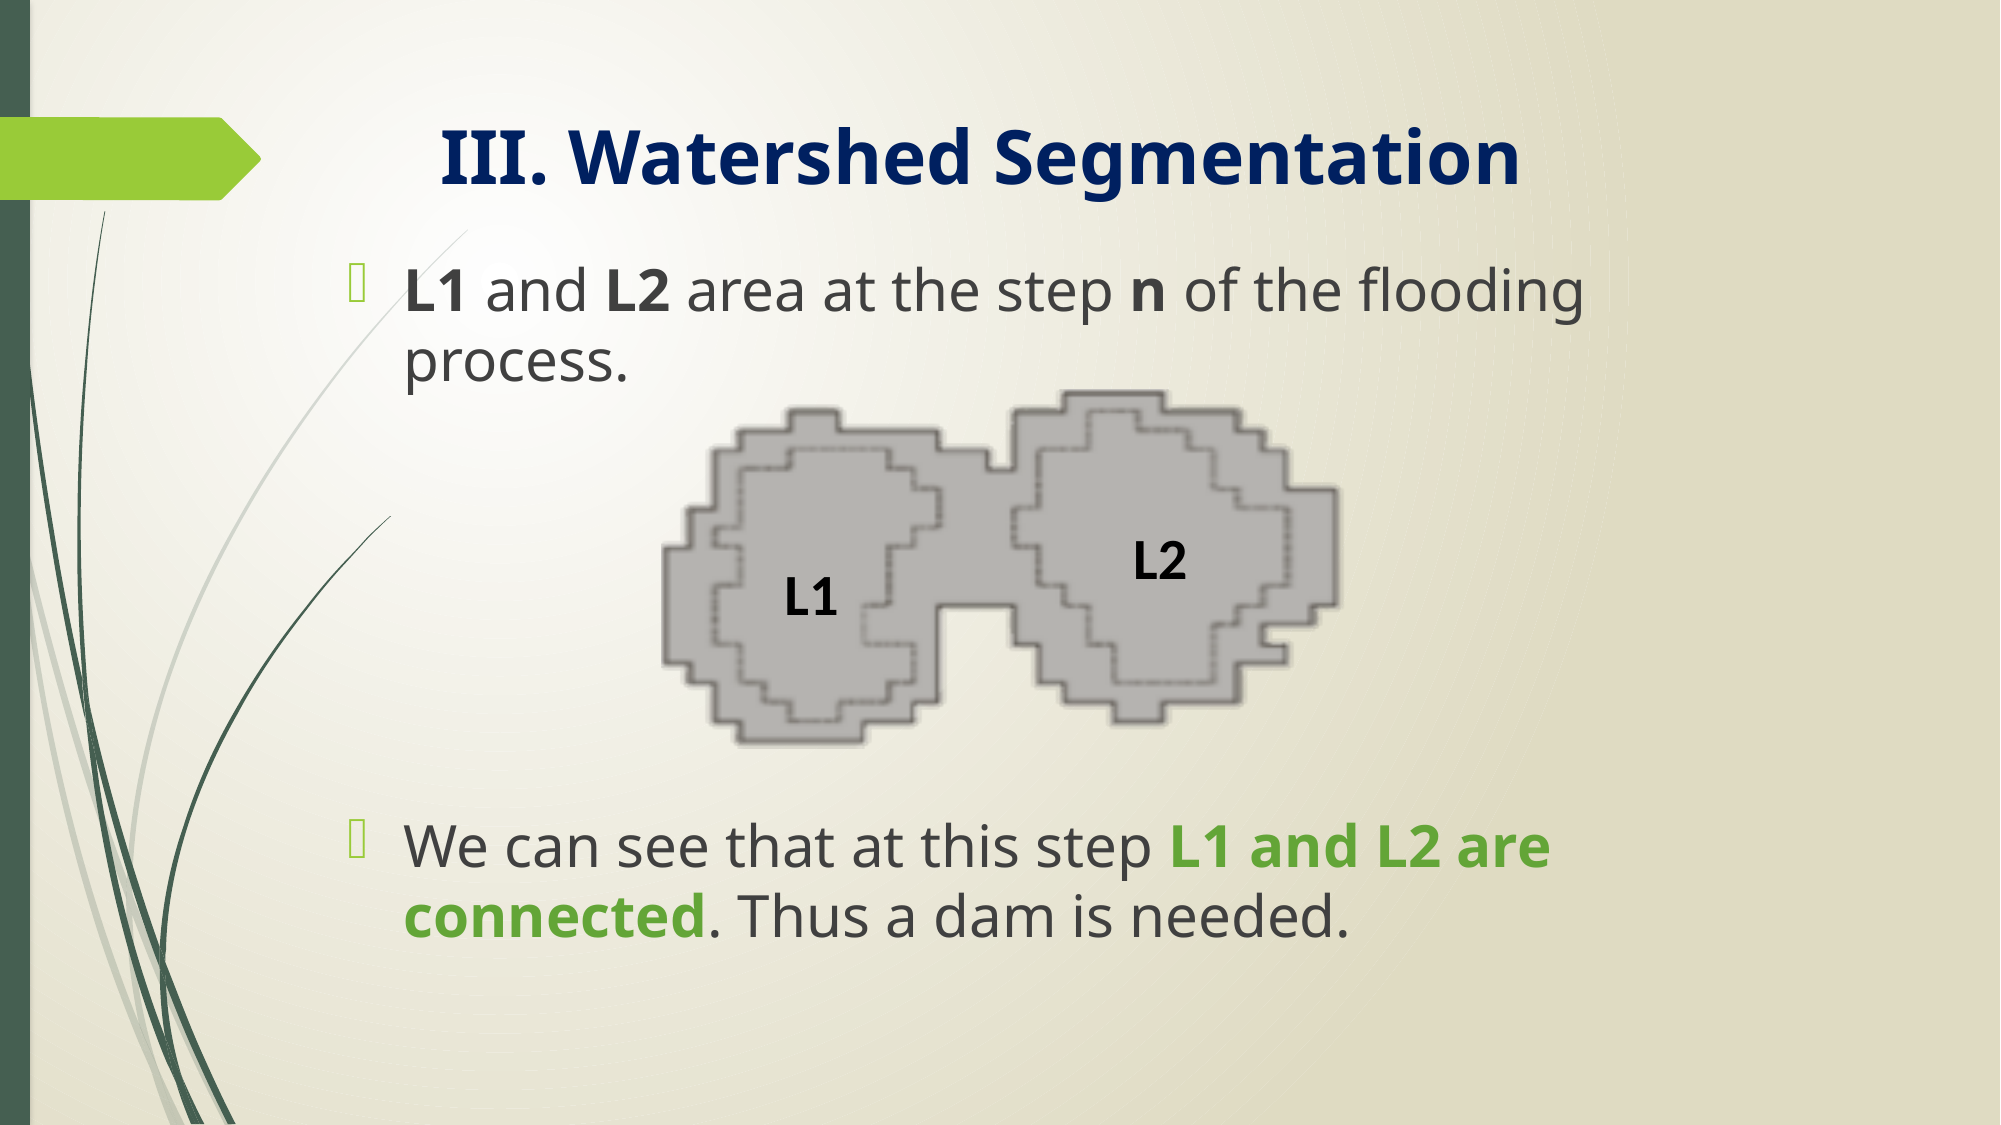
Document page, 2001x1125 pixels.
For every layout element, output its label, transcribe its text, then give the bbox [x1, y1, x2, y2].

text_box L1 and L2 area at the step n of the flooding process. [332, 245, 1795, 427]
text_box III. Watershed Segmentation [425, 102, 1888, 224]
text_box We can see that at this step L1 and L2 are connected. Thus a dam is needed. [332, 801, 1795, 983]
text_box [661, 388, 1355, 750]
